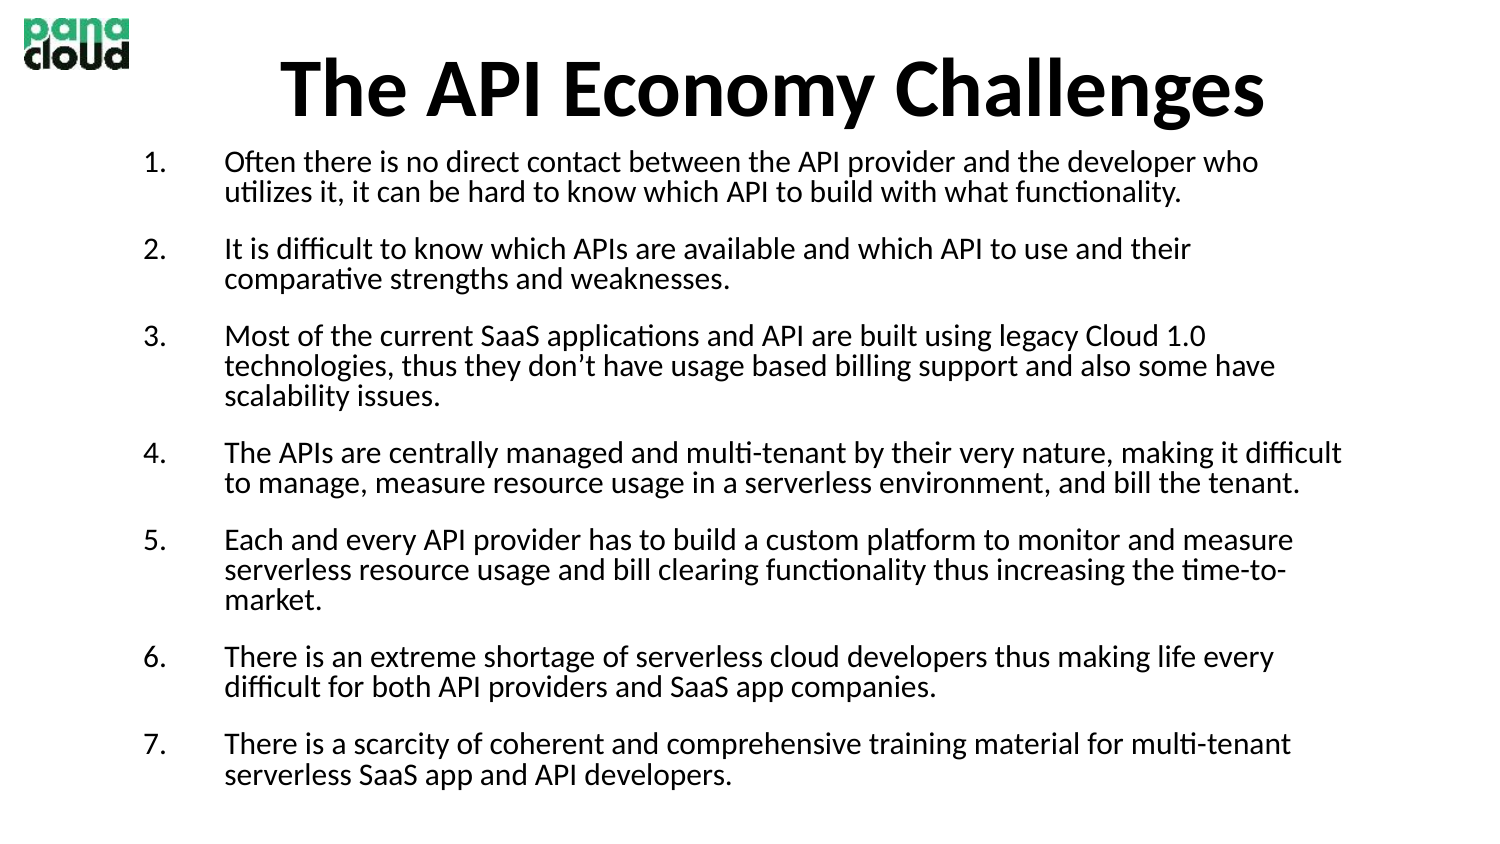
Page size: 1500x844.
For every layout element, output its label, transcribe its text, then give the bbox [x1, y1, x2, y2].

picture [24, 18, 129, 70]
title The API Economy Challenges [200, 22, 1347, 140]
list Often there is no direct contact between the API provider and the developer who utilizes it, it can be hard to know which API to build with what functionality. It is difficult to know which APIs are available and which API to use and their comparative strengths and weaknesses. Most of the current SaaS applications and API are built using legacy Cloud 1.0 technologies, thus they don’t have usage based billing support and also some have scalability issues. The APIs are centrally managed and multi-tenant by their very nature, making it difficult to manage, measure resource usage in a serverless environment, and bill the tenant. Each and every API provider has to build a custom platform to monitor and measure serverless resource usage and bill clearing functionality thus increasing the time-to-market. There is an extreme shortage of serverless cloud developers thus making life every difficult for both API providers and SaaS app companies. There is a scarcity of coherent and comprehensive training material for multi-tenant serverless SaaS app and API developers. [125, 140, 1363, 844]
